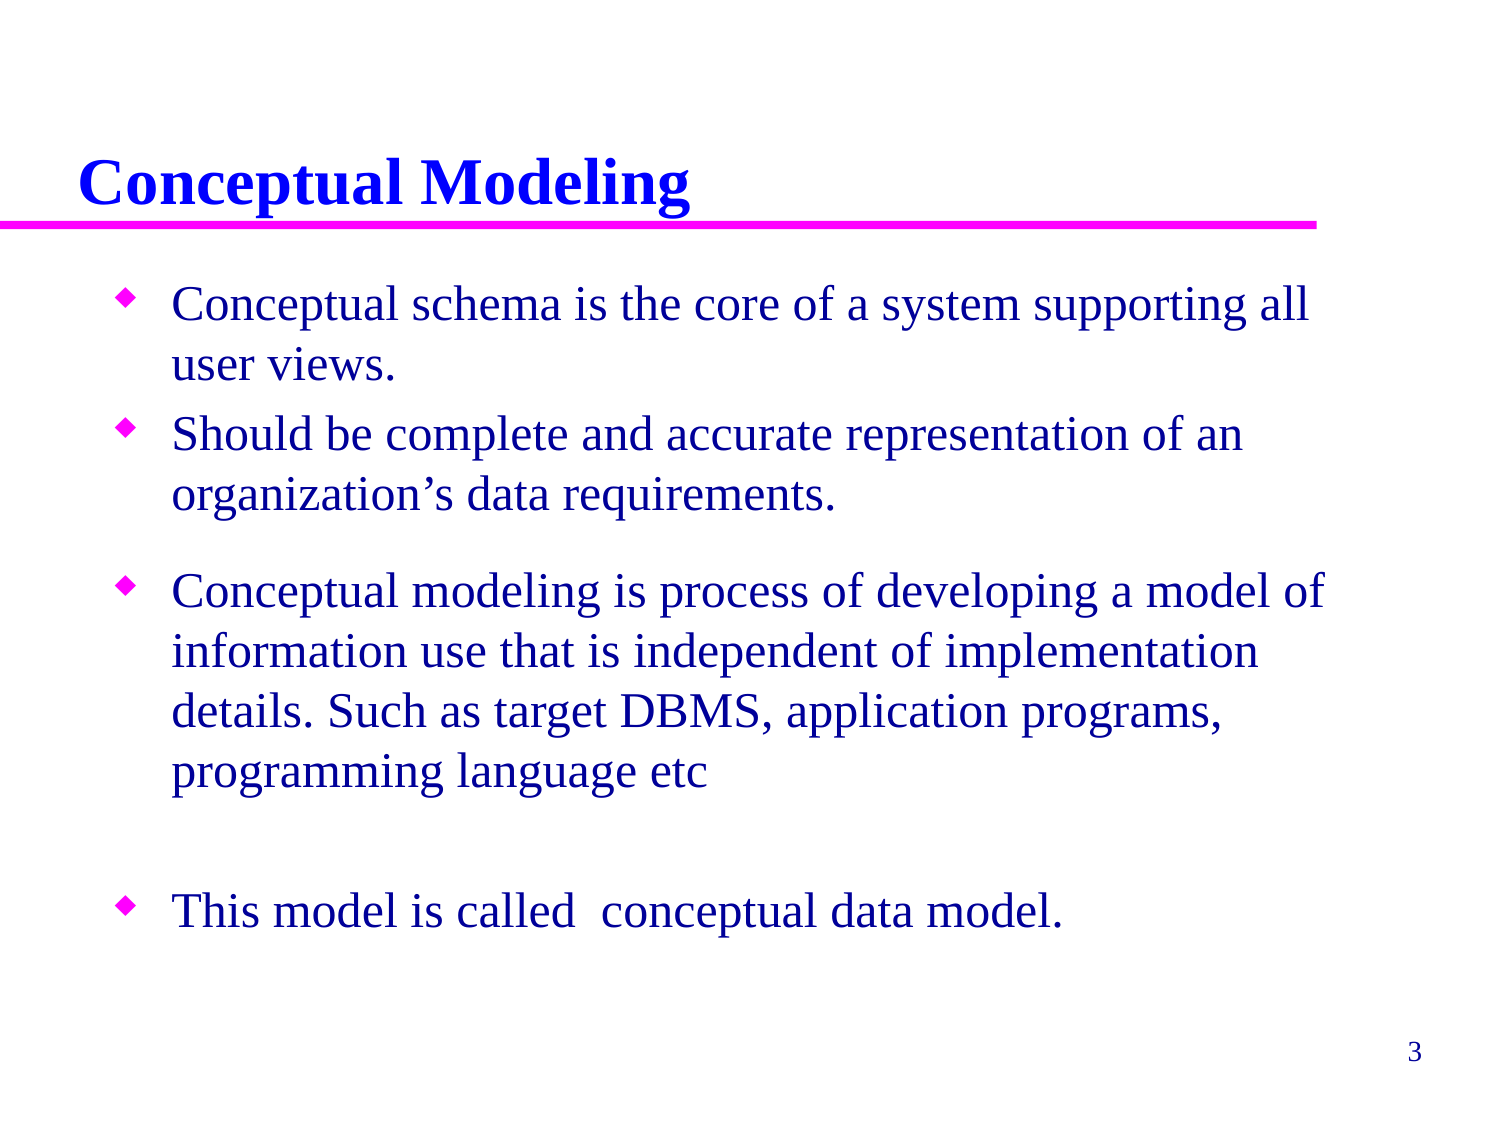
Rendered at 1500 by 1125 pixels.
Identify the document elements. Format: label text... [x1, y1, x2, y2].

list Conceptual schema is the core of a system supporting all user views. Should be complete and accurate representation of an organization’s data requirements. Conceptual modeling is process of developing a model of information use that is independent of implementation details. Such as target DBMS, application programs, programming language etc This model is called conceptual data model. [99, 262, 1388, 938]
title Conceptual Modeling [62, 43, 1338, 226]
slide_number 3 [1124, 1012, 1438, 1088]
